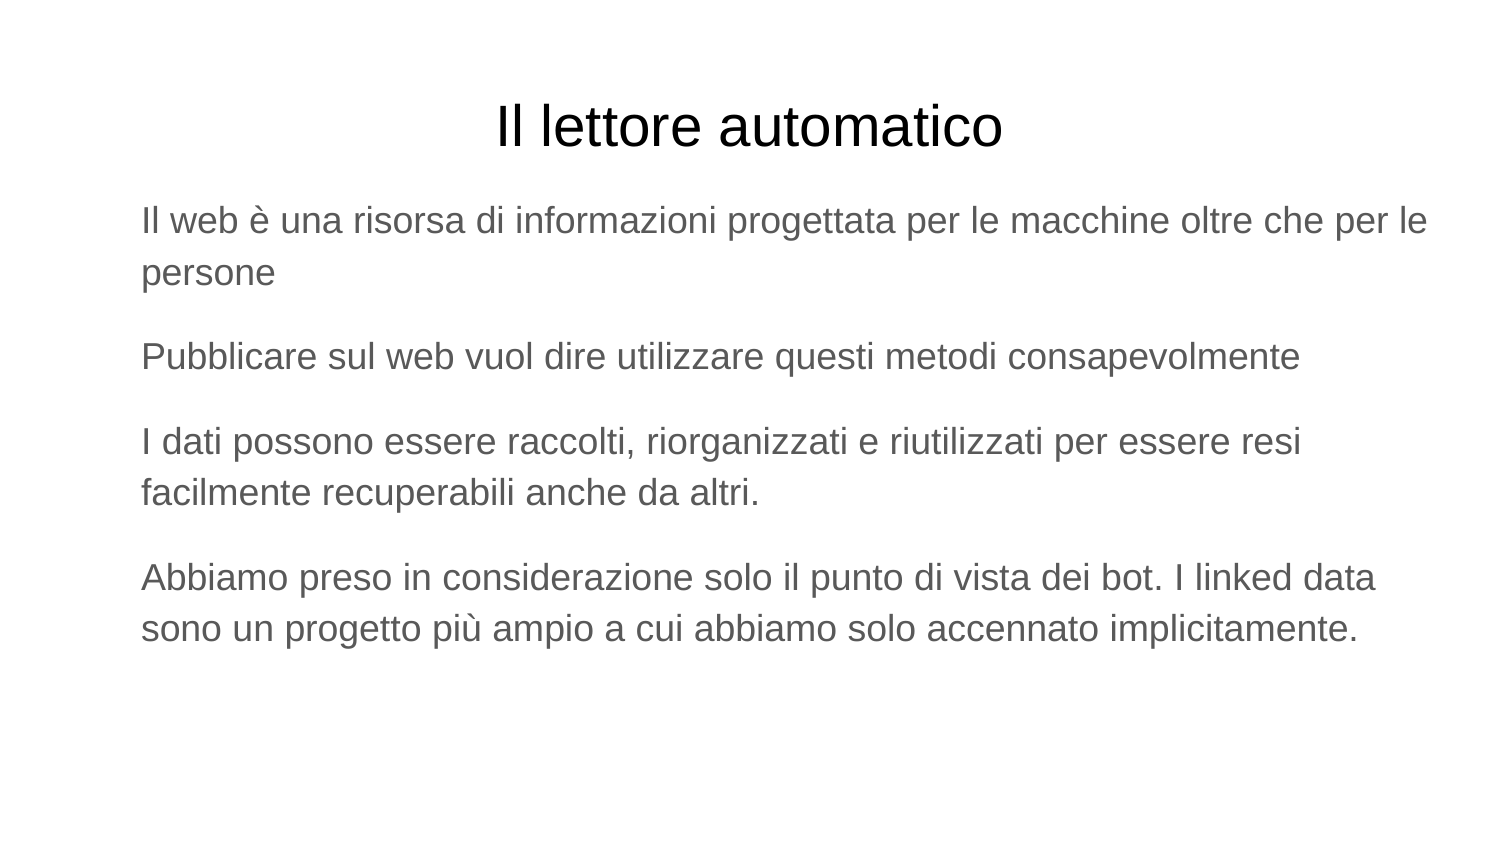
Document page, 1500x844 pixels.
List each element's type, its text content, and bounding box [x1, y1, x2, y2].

list Il web è una risorsa di informazioni progettata per le macchine oltre che per le persone Pubblicare sul web vuol dire utilizzare questi metodi consapevolmente I dati possono essere raccolti, riorganizzati e riutilizzati per essere resi facilmente recuperabili anche da altri. Abbiamo preso in considerazione solo il punto di vista dei bot. I linked data sono un progetto più ampio a cui abbiamo solo accennato implicitamente. [51, 175, 1449, 844]
title Il lettore automatico [51, 72, 1449, 167]
